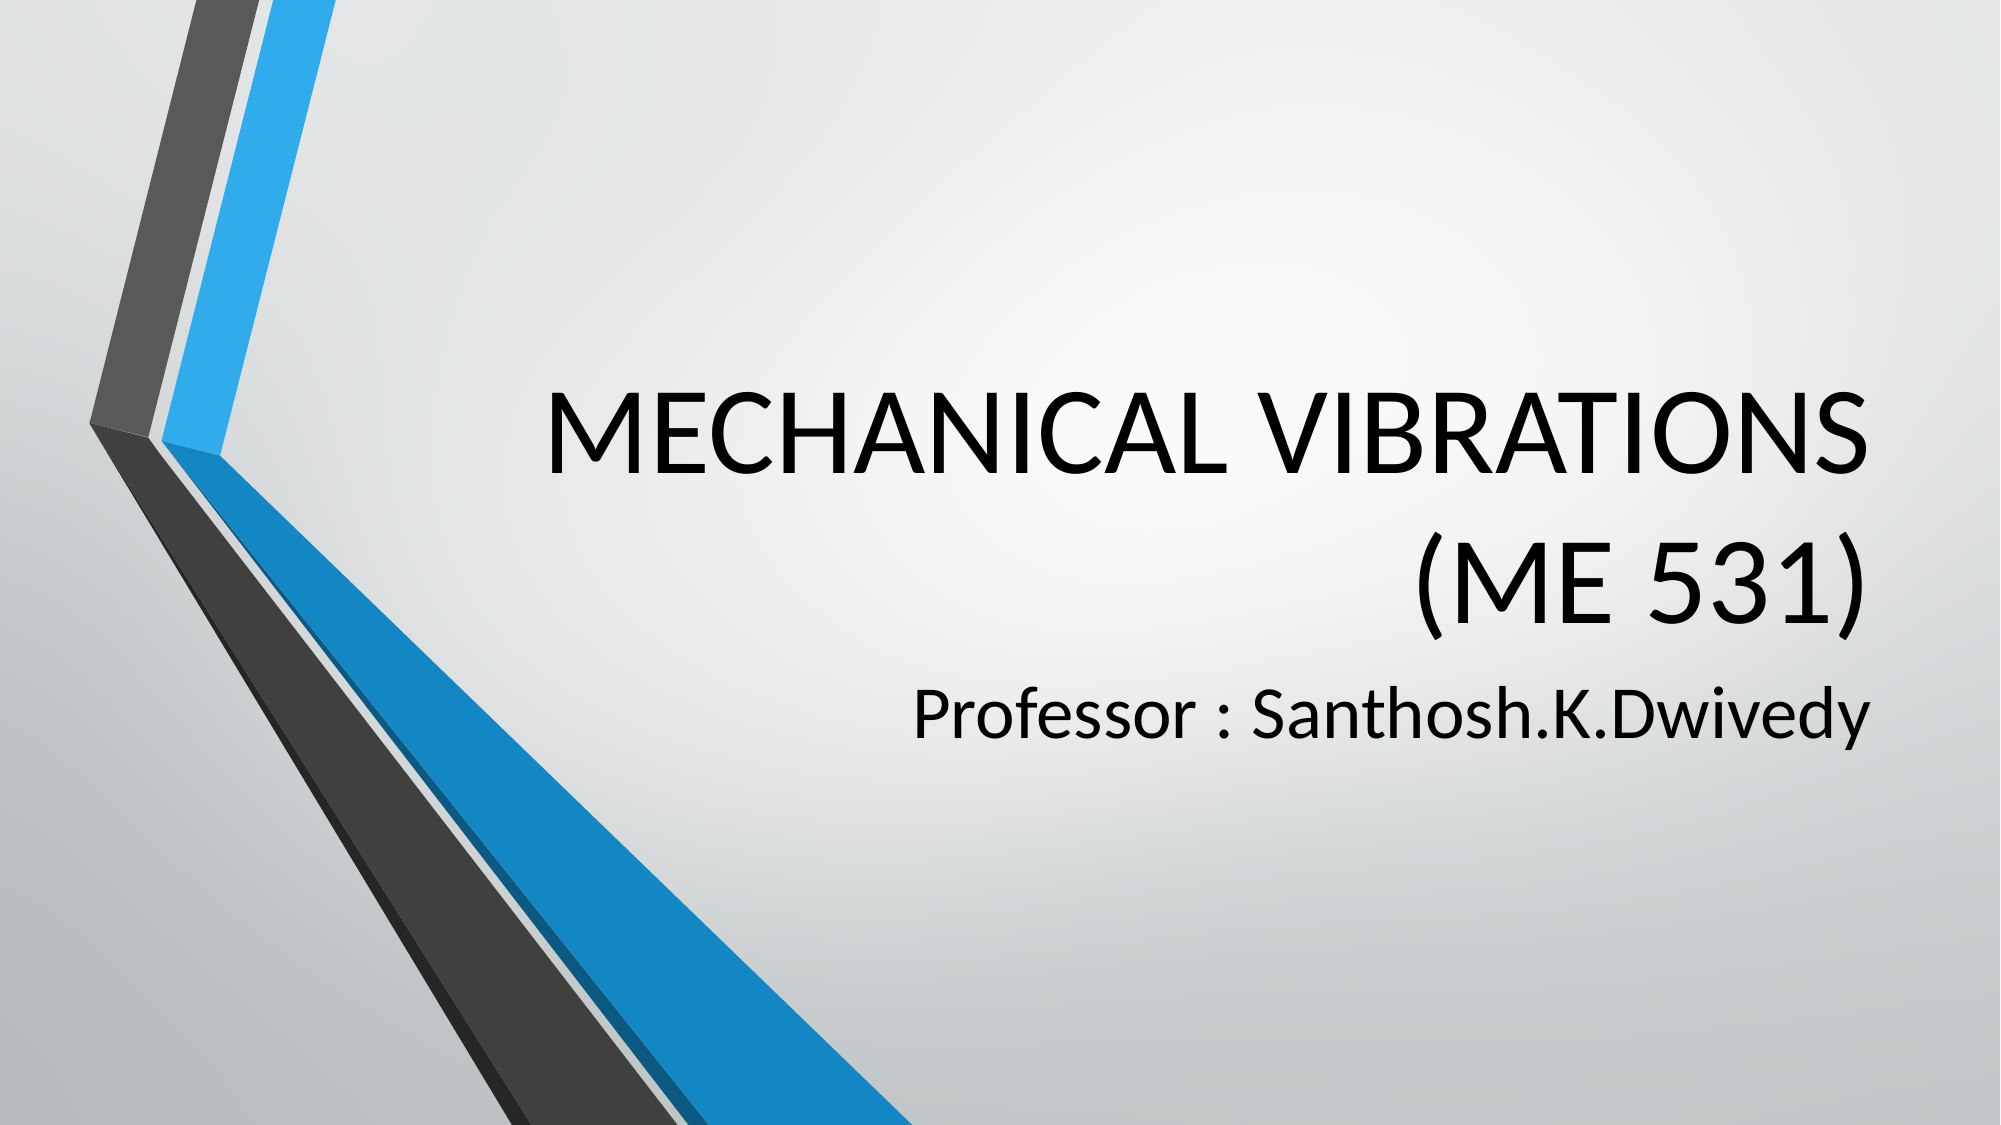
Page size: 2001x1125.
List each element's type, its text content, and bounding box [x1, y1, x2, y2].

title MECHANICAL VIBRATIONS (ME 531) [480, 226, 1887, 656]
subtitle Professor : Santhosh.K.Dwivedy [740, 655, 1887, 884]
